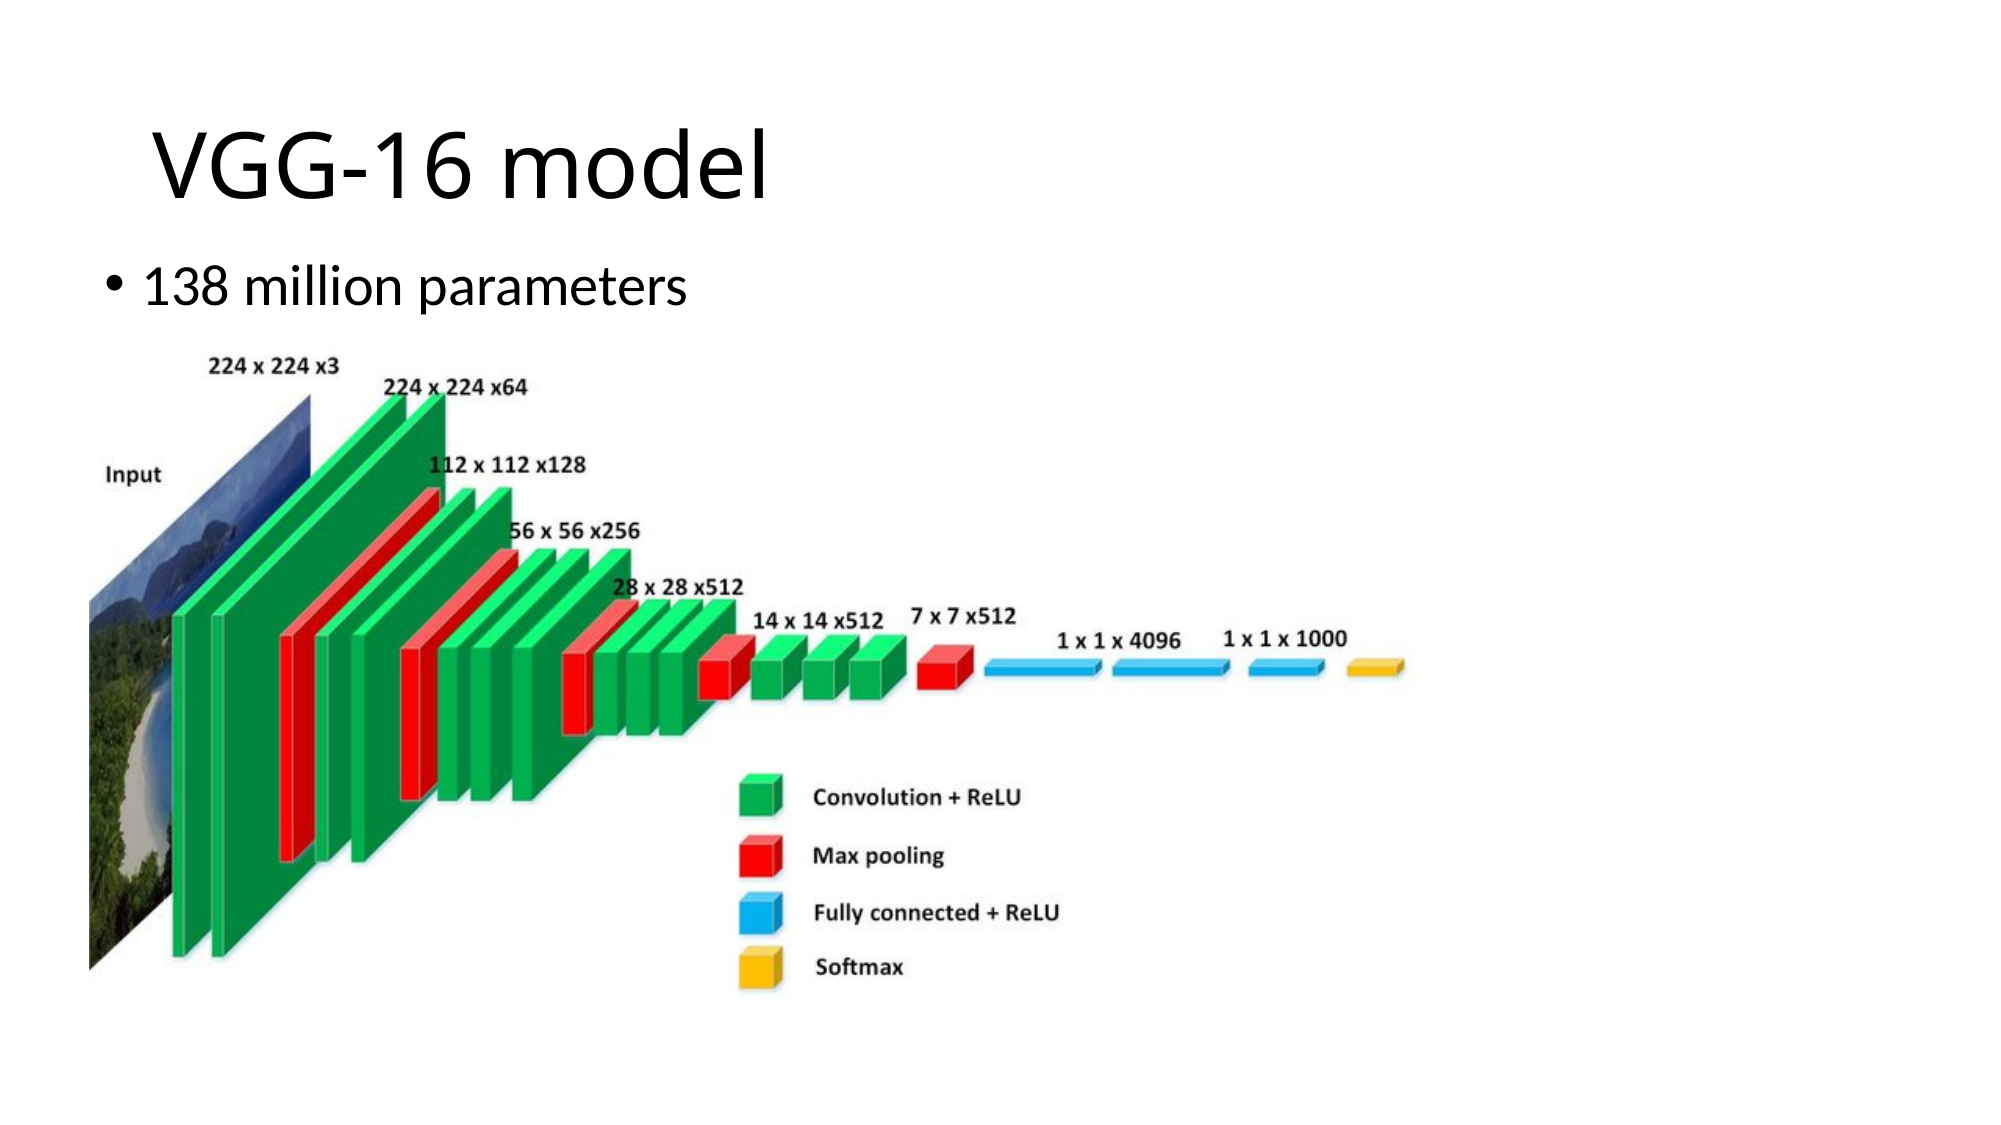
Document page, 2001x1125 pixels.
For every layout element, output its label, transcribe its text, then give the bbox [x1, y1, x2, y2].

picture [89, 343, 1418, 1008]
title VGG-16 model [137, 59, 1863, 278]
list 138 million parameters [89, 247, 1815, 961]
